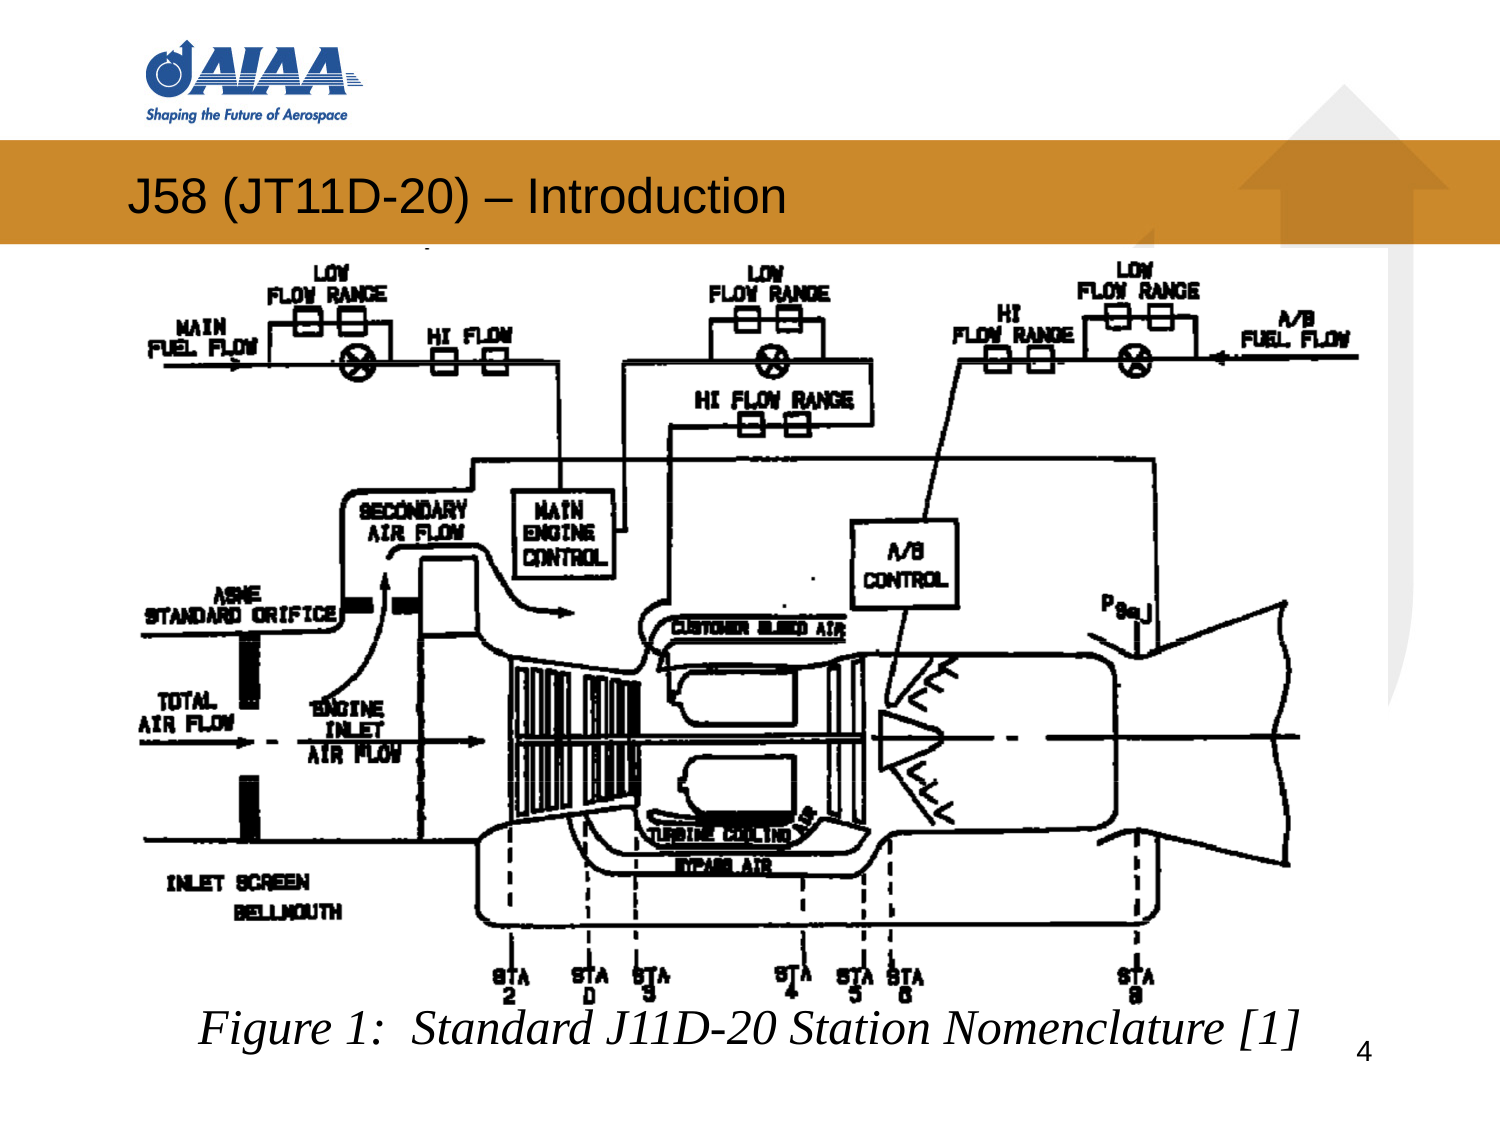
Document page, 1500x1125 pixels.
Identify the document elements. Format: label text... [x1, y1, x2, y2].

slide_number 4 [1074, 1034, 1388, 1101]
text_box Figure 1: Standard J11D-20 Station Nomenclature [1] [174, 1036, 1325, 1062]
picture [0, 0, 1500, 1125]
title J58 (JT11D-20) – Introduction [112, 137, 1388, 247]
